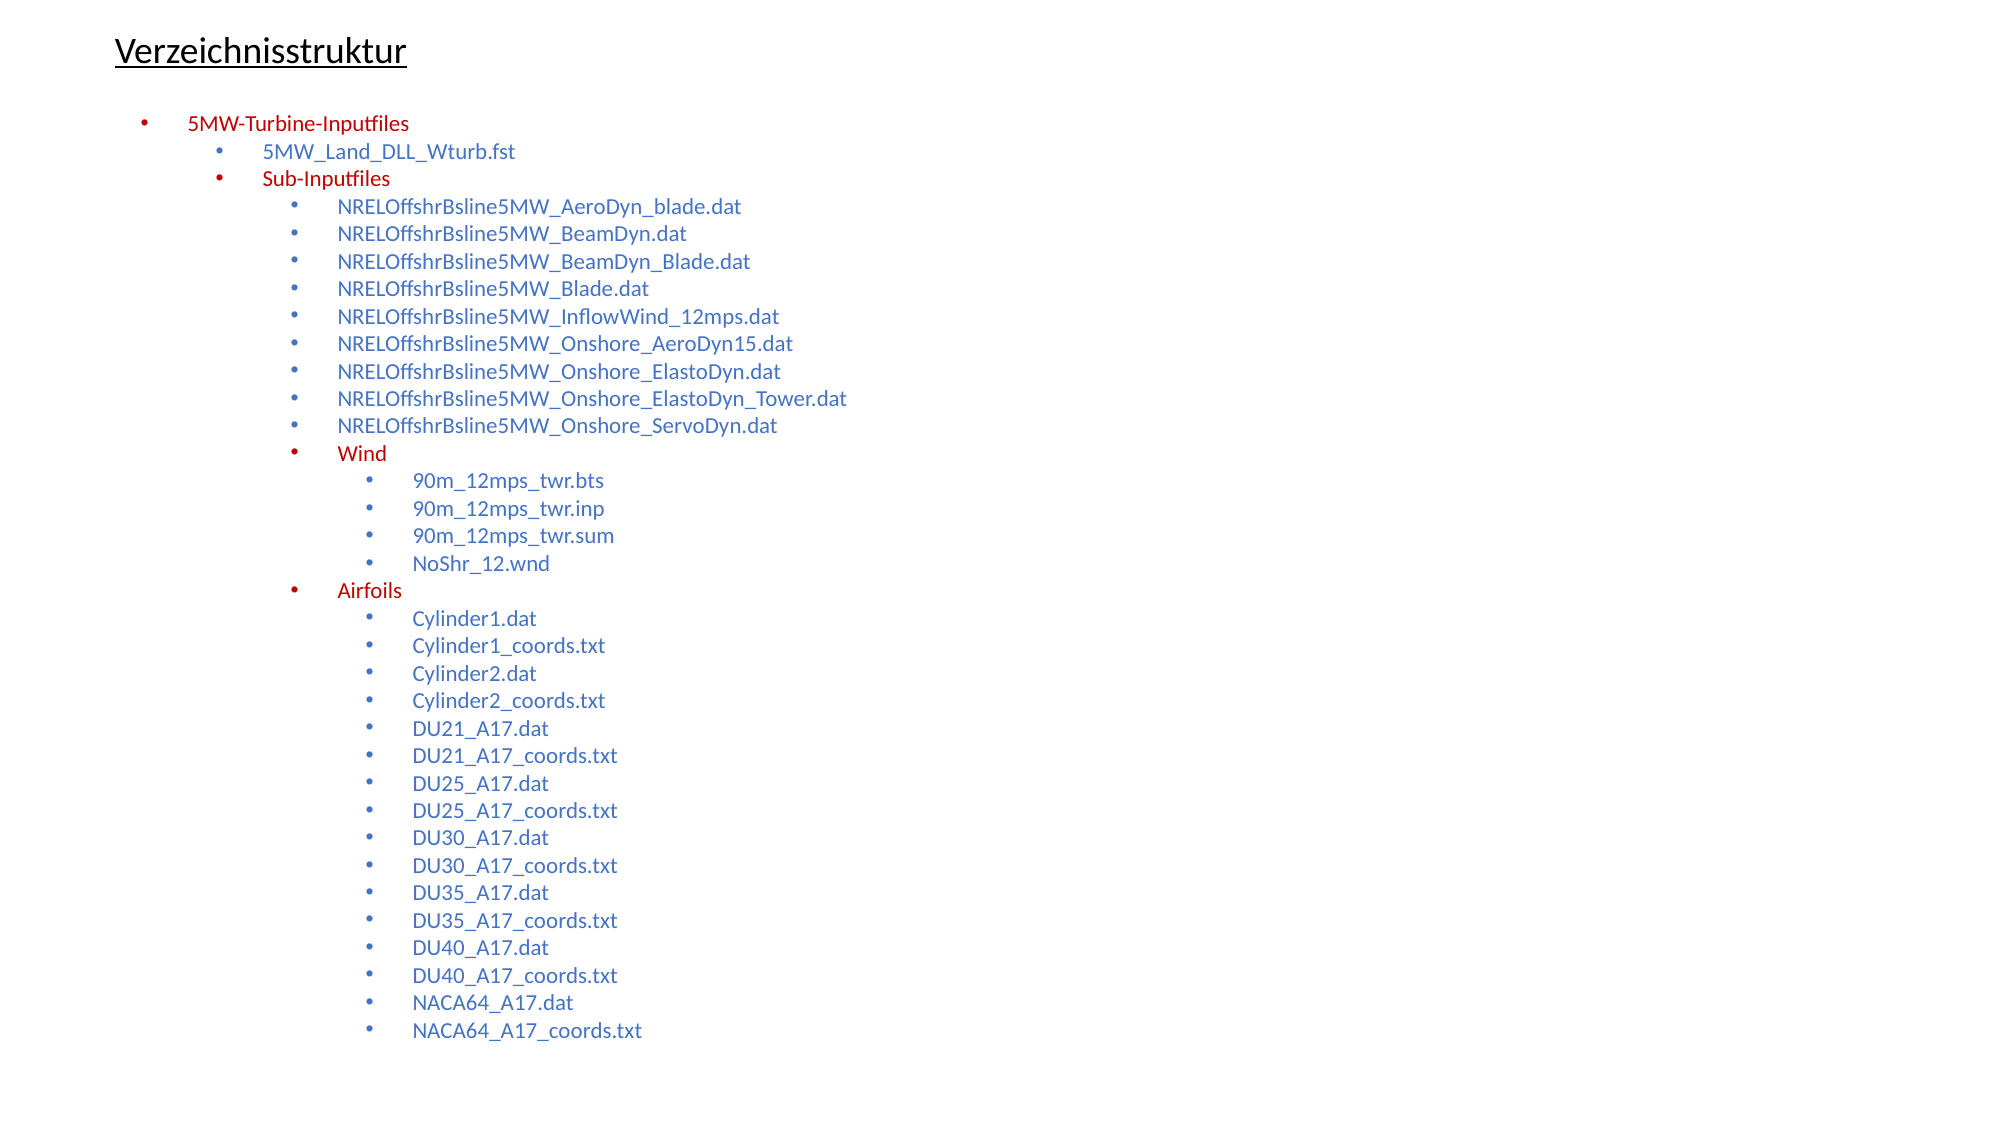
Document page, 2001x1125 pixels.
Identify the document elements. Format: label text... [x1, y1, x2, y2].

text_box Verzeichnisstruktur [99, 18, 1503, 79]
text_box 5MW-Turbine-Inputfiles 5MW_Land_DLL_Wturb.fst Sub-Inputfiles NRELOffshrBsline5MW_AeroDyn_blade.dat NRELOffshrBsline5MW_BeamDyn.dat NRELOffshrBsline5MW_BeamDyn_Blade.dat NRELOffshrBsline5MW_Blade.dat NRELOffshrBsline5MW_InflowWind_12mps.dat NRELOffshrBsline5MW_Onshore_AeroDyn15.dat NRELOffshrBsline5MW_Onshore_ElastoDyn.dat NRELOffshrBsline5MW_Onshore_ElastoDyn_Tower.dat NRELOffshrBsline5MW_Onshore_ServoDyn.dat Wind 90m_12mps_twr.bts 90m_12mps_twr.inp 90m_12mps_twr.sum NoShr_12.wnd Airfoils Cylinder1.dat Cylinder1_coords.txt Cylinder2.dat Cylinder2_coords.txt DU21_A17.dat DU21_A17_coords.txt DU25_A17.dat DU25_A17_coords.txt DU30_A17.dat DU30_A17_coords.txt DU35_A17.dat DU35_A17_coords.txt DU40_A17.dat DU40_A17_coords.txt NACA64_A17.dat NACA64_A17_coords.txt [125, 101, 1363, 1096]
